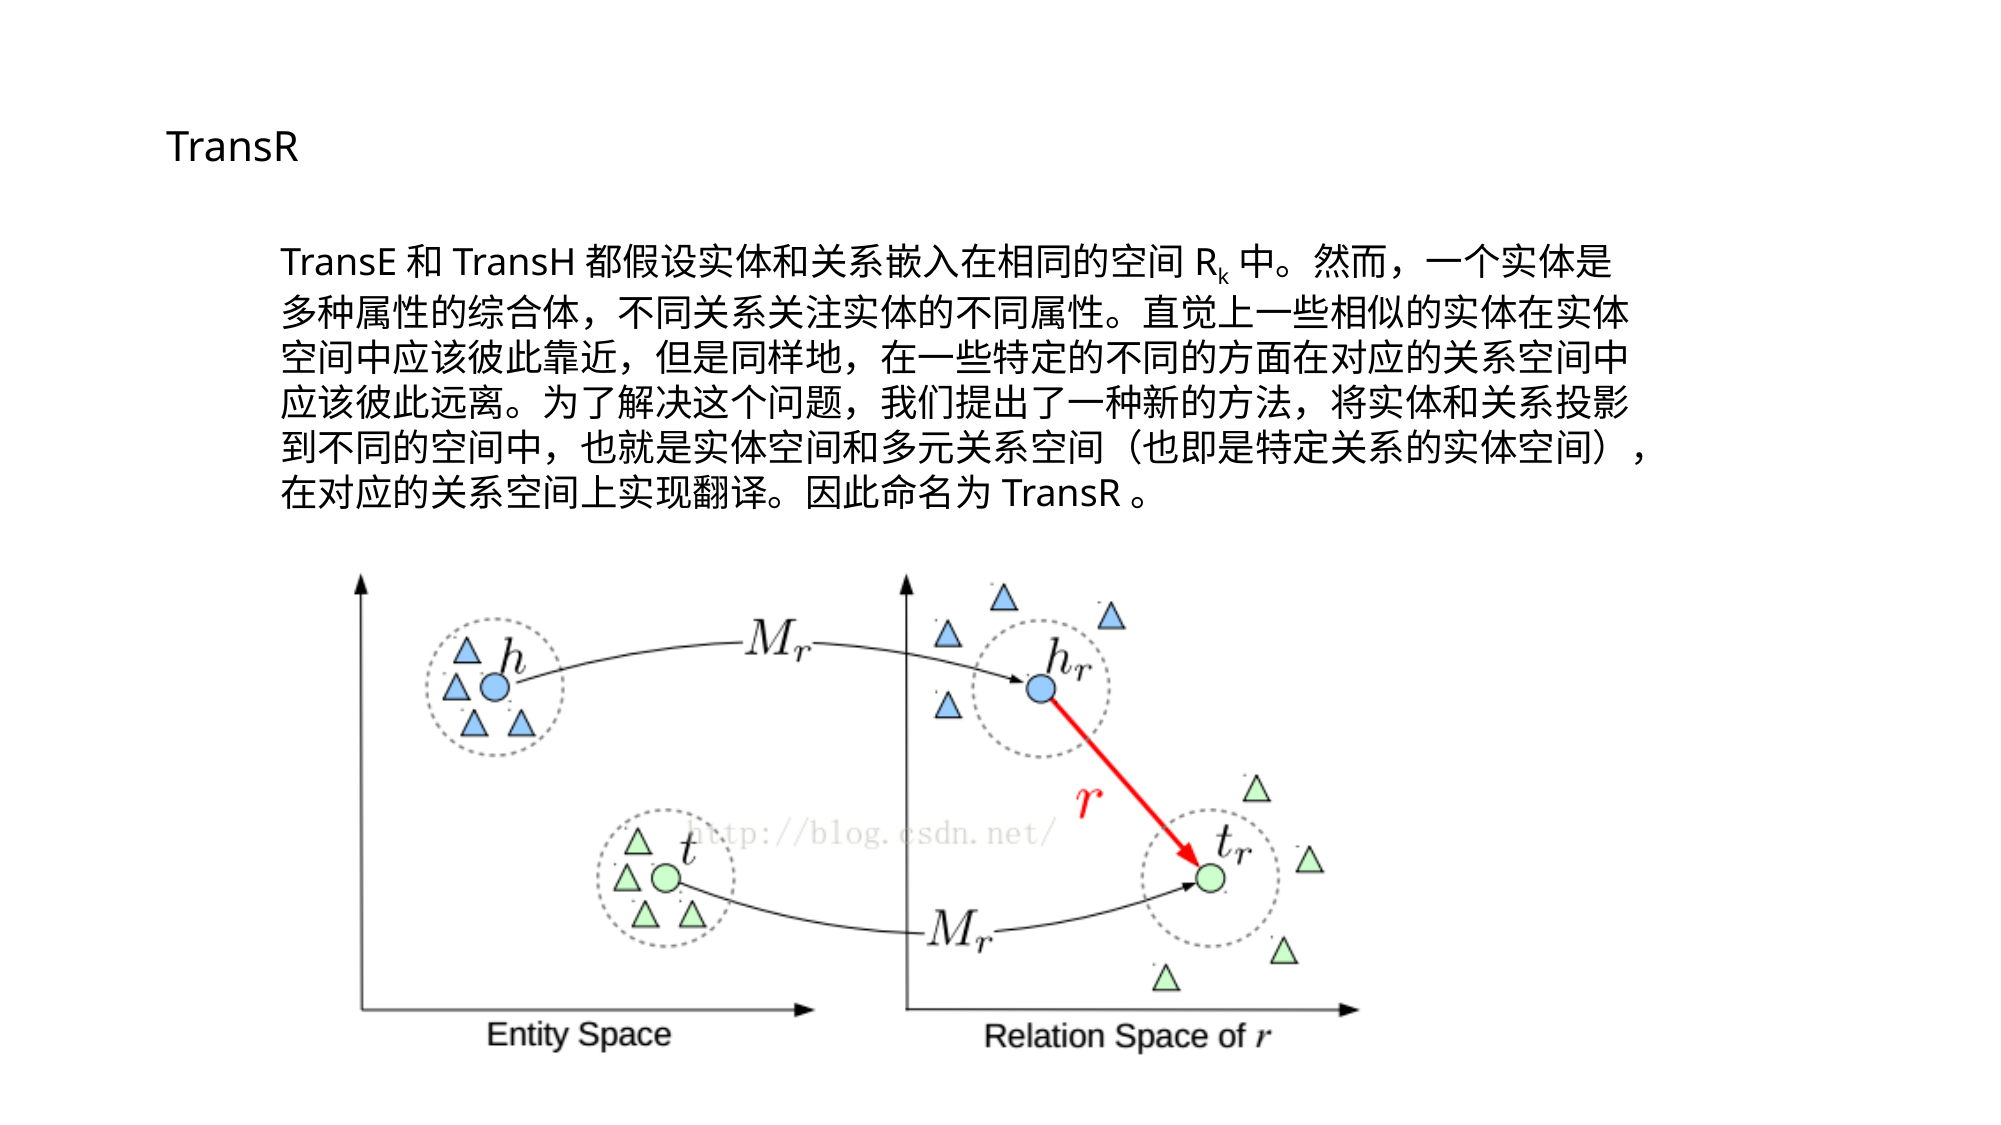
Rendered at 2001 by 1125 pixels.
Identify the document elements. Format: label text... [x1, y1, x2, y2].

text_box TransE和TransH都假设实体和关系嵌入在相同的空间Rk中。然而，一个实体是多种属性的综合体，不同关系关注实体的不同属性。直觉上一些相似的实体在实体空间中应该彼此靠近，但是同样地，在一些特定的不同的方面在对应的关系空间中应该彼此远离。为了解决这个问题，我们提出了一种新的方法，将实体和关系投影到不同的空间中，也就是实体空间和多元关系空间（也即是特定关系的实体空间），在对应的关系空间上实现翻译。因此命名为TransR。 [265, 230, 1650, 521]
picture [346, 570, 1372, 1067]
text_box TransR [151, 112, 750, 177]
